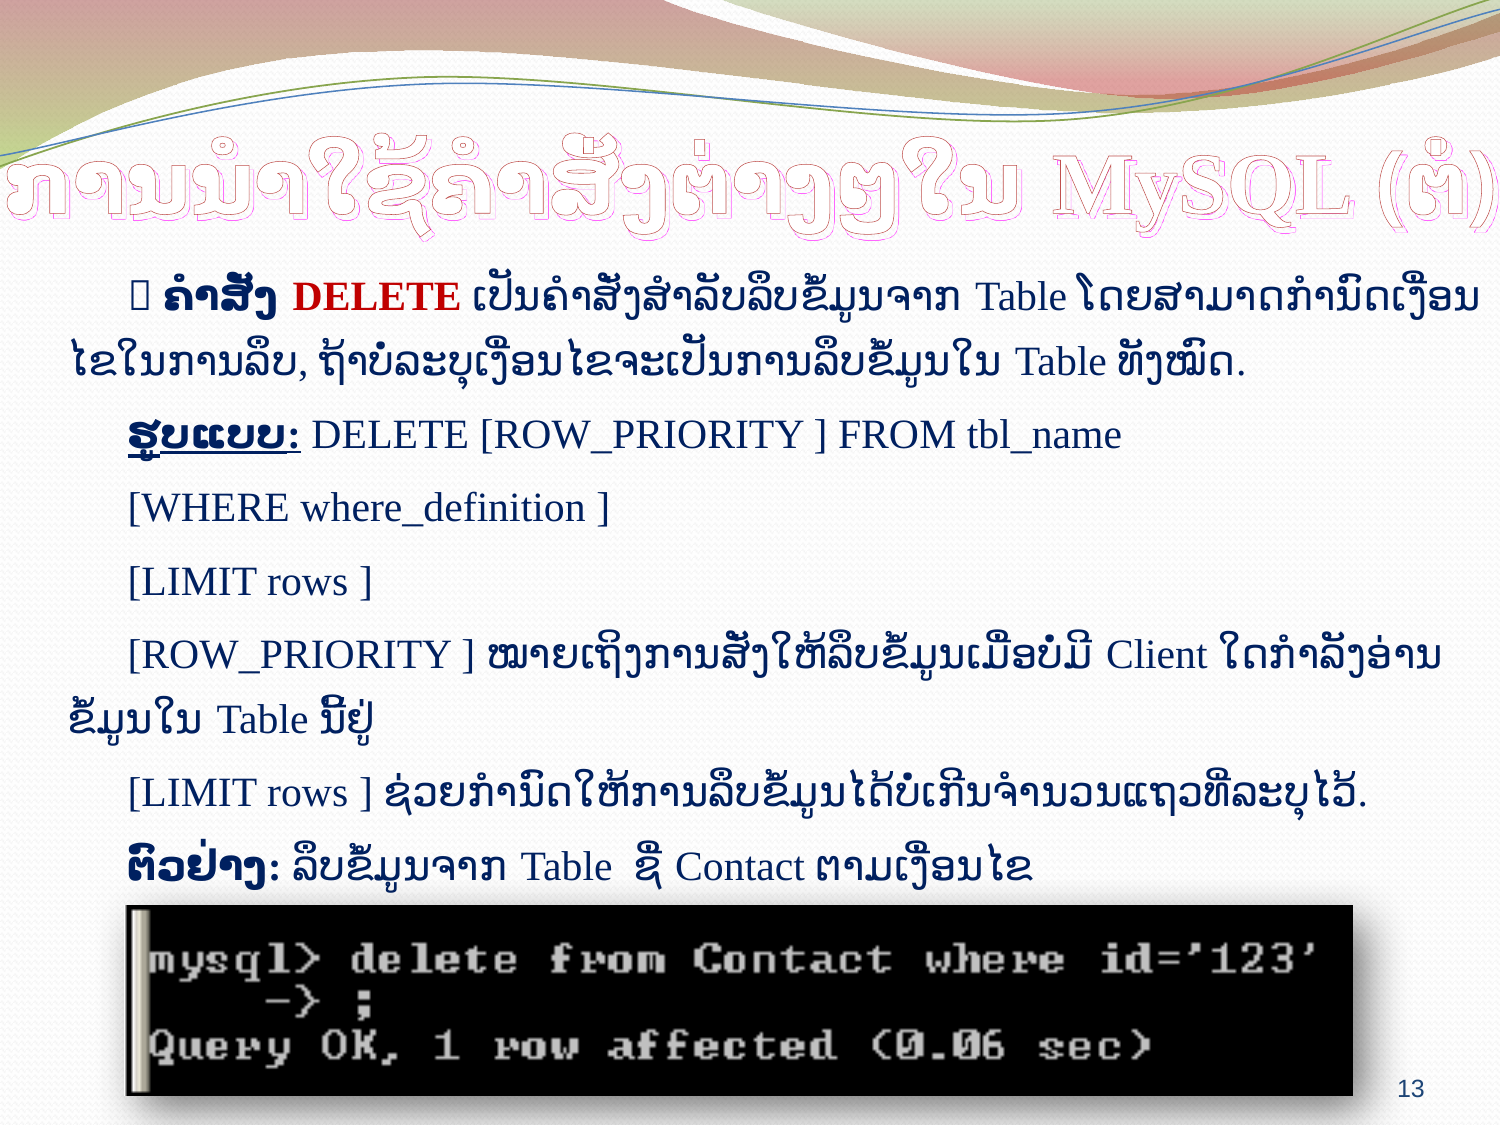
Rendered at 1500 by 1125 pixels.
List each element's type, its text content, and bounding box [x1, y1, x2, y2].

slide_number 13 [1396, 1042, 1425, 1103]
list  ຄຳສັ່ງ DELETE ເປັນຄຳສັ່ງສຳລັບລຶບຂໍ້ມູນຈາກ Table ໂດຍສາມາດກຳນົດເງື່ອນ ໄຂໃນການລຶບ, ຖ້າບໍ່ລະບຸເງື່ອນໄຂຈະເປັນການລຶບຂໍ້ມູນໃນ Table ທັງໝົດ. ຮູບແບບ: DELETE [ROW_PRIORITY ] FROM tbl_name [WHERE where_definition ] [LIMIT rows ] [ROW_PRIORITY ] ໝາຍເຖິງການສັ່ງໃຫ້ລຶບຂໍ້ມູນເມື່ອບໍ່ມີ Client ໃດກຳລັງອ່ານຂໍ້ມູນໃນ Table ນີ້ຢູ່ [LIMIT rows ] ຊ່ວຍກຳນົດໃຫ້ການລຶບຂໍ້ມູນໄດ້ບໍ່ເກີນຈຳນວນແຖວທີ່ລະບຸໄວ້. ຕົວຢ່າງ: ລຶບຂໍ້ມູນຈາກ Table ຊື່ Contact ຕາມເງື່ອນໄຂ [53, 246, 1500, 918]
picture [123, 904, 1353, 1096]
title ການນຳໃຊ້ຄຳສັ່ງຕ່າງໆໃນ MySQL (ຕໍ່) [0, 43, 1500, 231]
